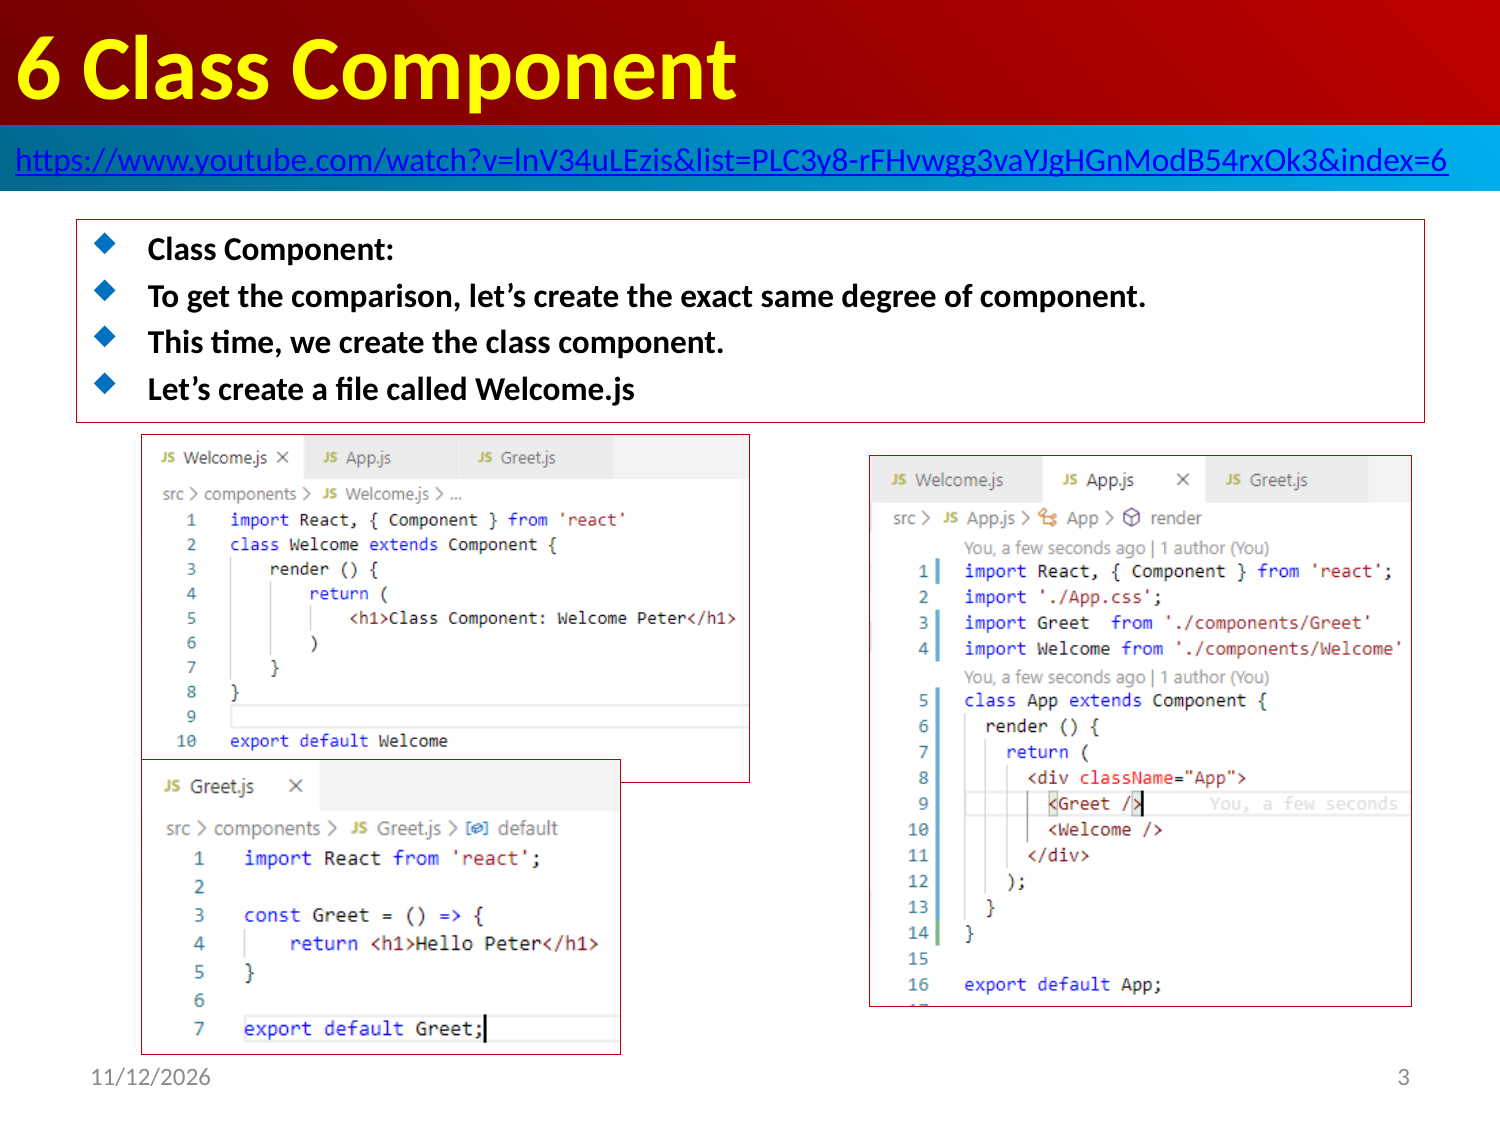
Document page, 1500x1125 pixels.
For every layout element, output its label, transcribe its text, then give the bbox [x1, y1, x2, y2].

text_box https://www.youtube.com/watch?v=lnV34uLEzis&list=PLC3y8-rFHvwgg3vaYJgHGnModB54rxOk3&index=6 [0, 125, 1500, 191]
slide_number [75, 1042, 425, 1109]
picture [140, 433, 751, 1055]
picture [869, 455, 1412, 1007]
subtitle Class Component: To get the comparison, let’s create the exact same degree of component. This time, we create the class component. Let’s create a file called Welcome.js [76, 219, 1425, 423]
slide_number 3 [1074, 1042, 1425, 1109]
title 6 Class Component [0, 0, 1500, 125]
